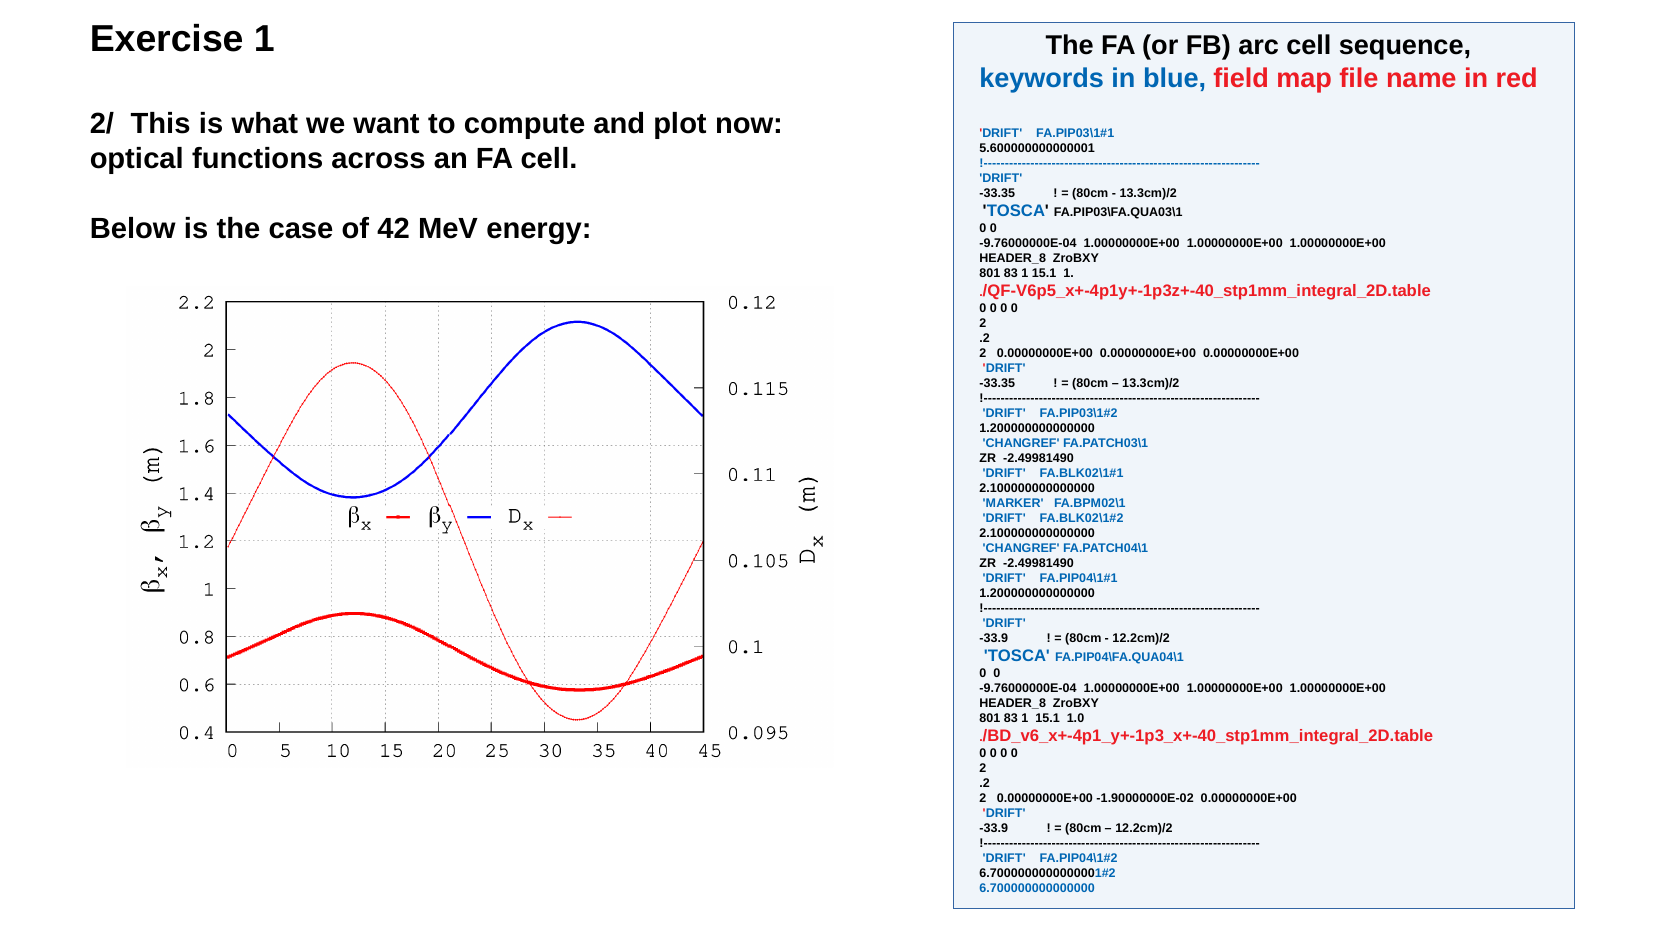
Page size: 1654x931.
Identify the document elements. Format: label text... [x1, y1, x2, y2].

text_box Exercise 1 2/ This is what we want to compute and plot now: optical functions across an FA cell. Below is the case of 42 MeV energy: [74, 6, 1620, 787]
text_box [953, 787, 964, 909]
picture [125, 286, 835, 768]
text_box The FA (or FB) arc cell sequence, keywords in blue, field map file name in red 'DRIFT' FA.PIP03\1#1 5.600000000000001 !----------------------------------------------------------------- 'DRIFT' -33.35 ! = (80cm - 13.3cm)/2 'TOSCA' FA.PIP03\FA.QUA03\1 0 0 -9.76000000E-04 1.00000000E+00 1.00000000E+00 1.00000000E+00 HEADER_8 ZroBXY 801 83 1 15.1 1. ./QF-V6p5_x+-4p1y+-1p3z+-40_stp1mm_integral_2D.table 0 0 0 0 2 .2 2 0.00000000E+00 0.00000000E+00 0.00000000E+00 'DRIFT' -33.35 ! = (80cm – 13.3cm)/2 !----------------------------------------------------------------- 'DRIFT' FA.PIP03\1#2 1.200000000000000 'CHANGREF' FA.PATCH03\1 ZR -2.49981490 'DRIFT' FA.BLK02\1#1 2.100000000000000 'MARKER' FA.BPM02\1 'DRIFT' FA.BLK02\1#2 2.100000000000000 'CHANGREF' FA.PATCH04\1 ZR -2.49981490 'DRIFT' FA.PIP04\1#1 1.200000000000000 !----------------------------------------------------------------- 'DRIFT' -33.9 ! = (80cm - 12.2cm)/2 'TOSCA' FA.PIP04\FA.QUA04\1 0 0 -9.76000000E-04 1.00000000E+00 1.00000000E+00 1.00000000E+00 HEADER_8 ZroBXY 801 83 1 15.1 1.0 ./BD_v6_x+-4p1_y+-1p3_x+-40_stp1mm_integral_2D.table 0 0 0 0 2 .2 2 0.00000000E+00 -1.90000000E-02 0.00000000E+00 'DRIFT' -33.9 ! = (80cm – 12.2cm)/2 !----------------------------------------------------------------- 'DRIFT' FA.PIP04\1#2 6.7000000000000001#2 6.700000000000000 [964, 20, 1654, 915]
